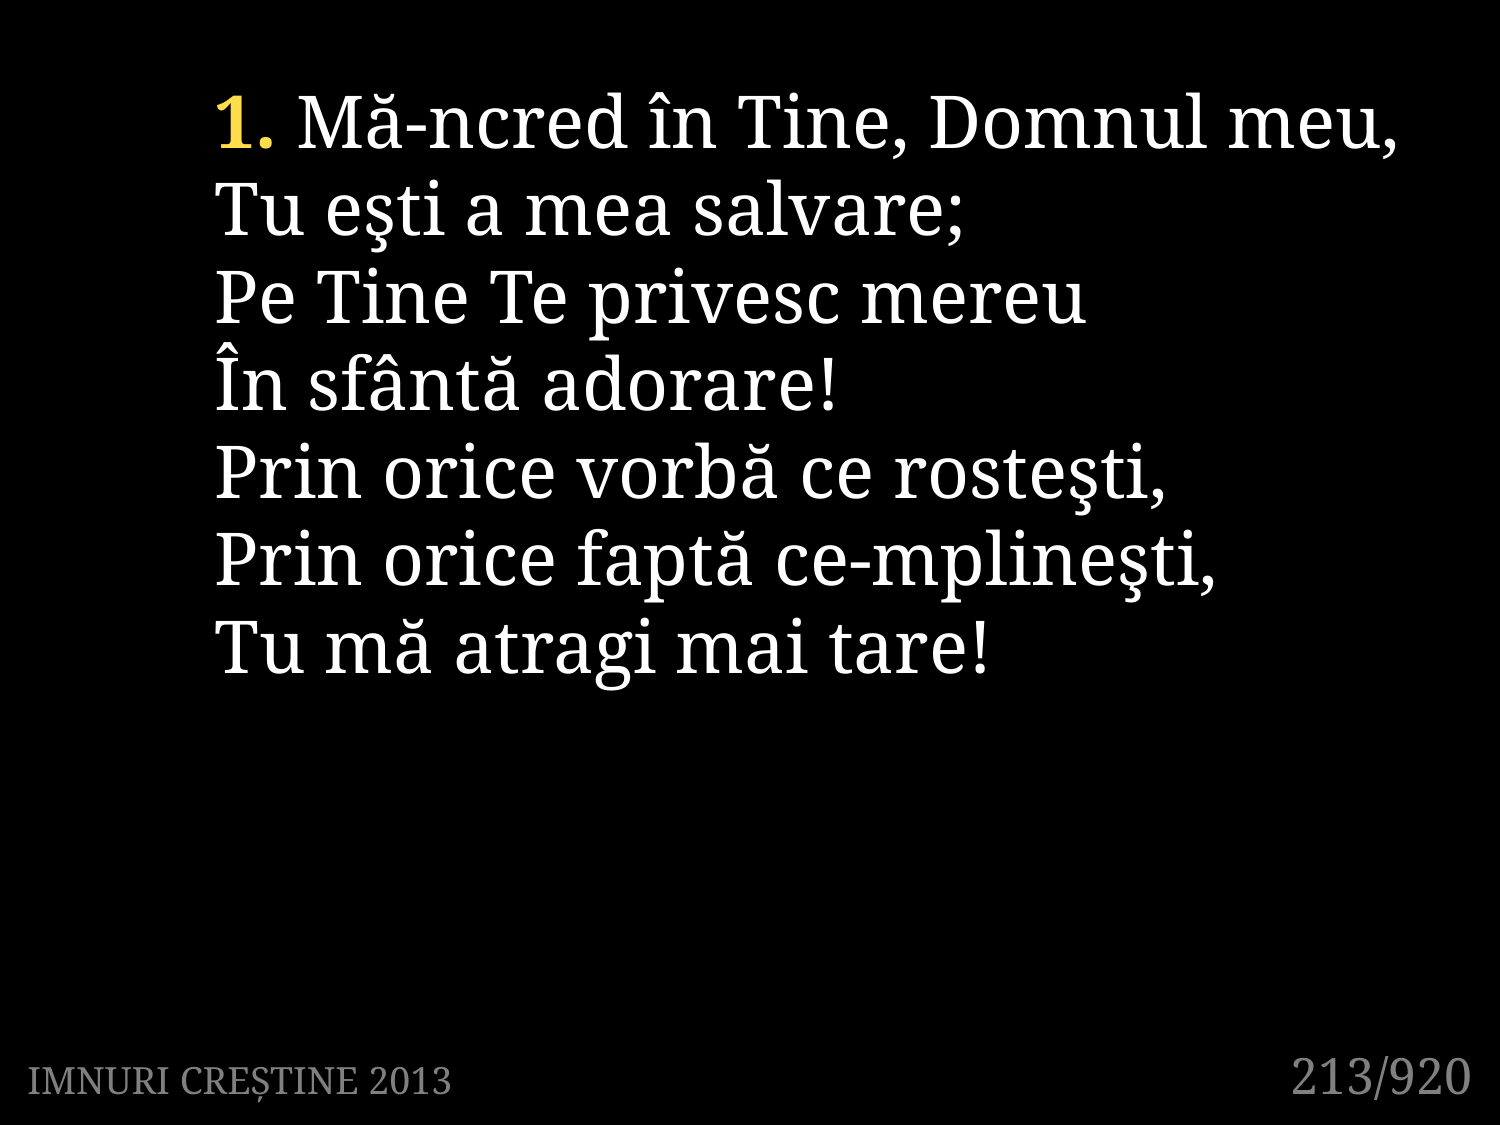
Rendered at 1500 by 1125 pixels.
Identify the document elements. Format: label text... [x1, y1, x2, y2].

text_box 1. Mă-ncred în Tine, Domnul meu, Tu eşti a mea salvare; Pe Tine Te privesc mereu În sfântă adorare! Prin orice vorbă ce rosteşti, Prin orice faptă ce-mplineşti, Tu mă atragi mai tare! [200, 67, 1500, 696]
text_box IMNURI CREȘTINE 2013 [12, 1049, 637, 1110]
text_box 213/920 [637, 1037, 1488, 1113]
